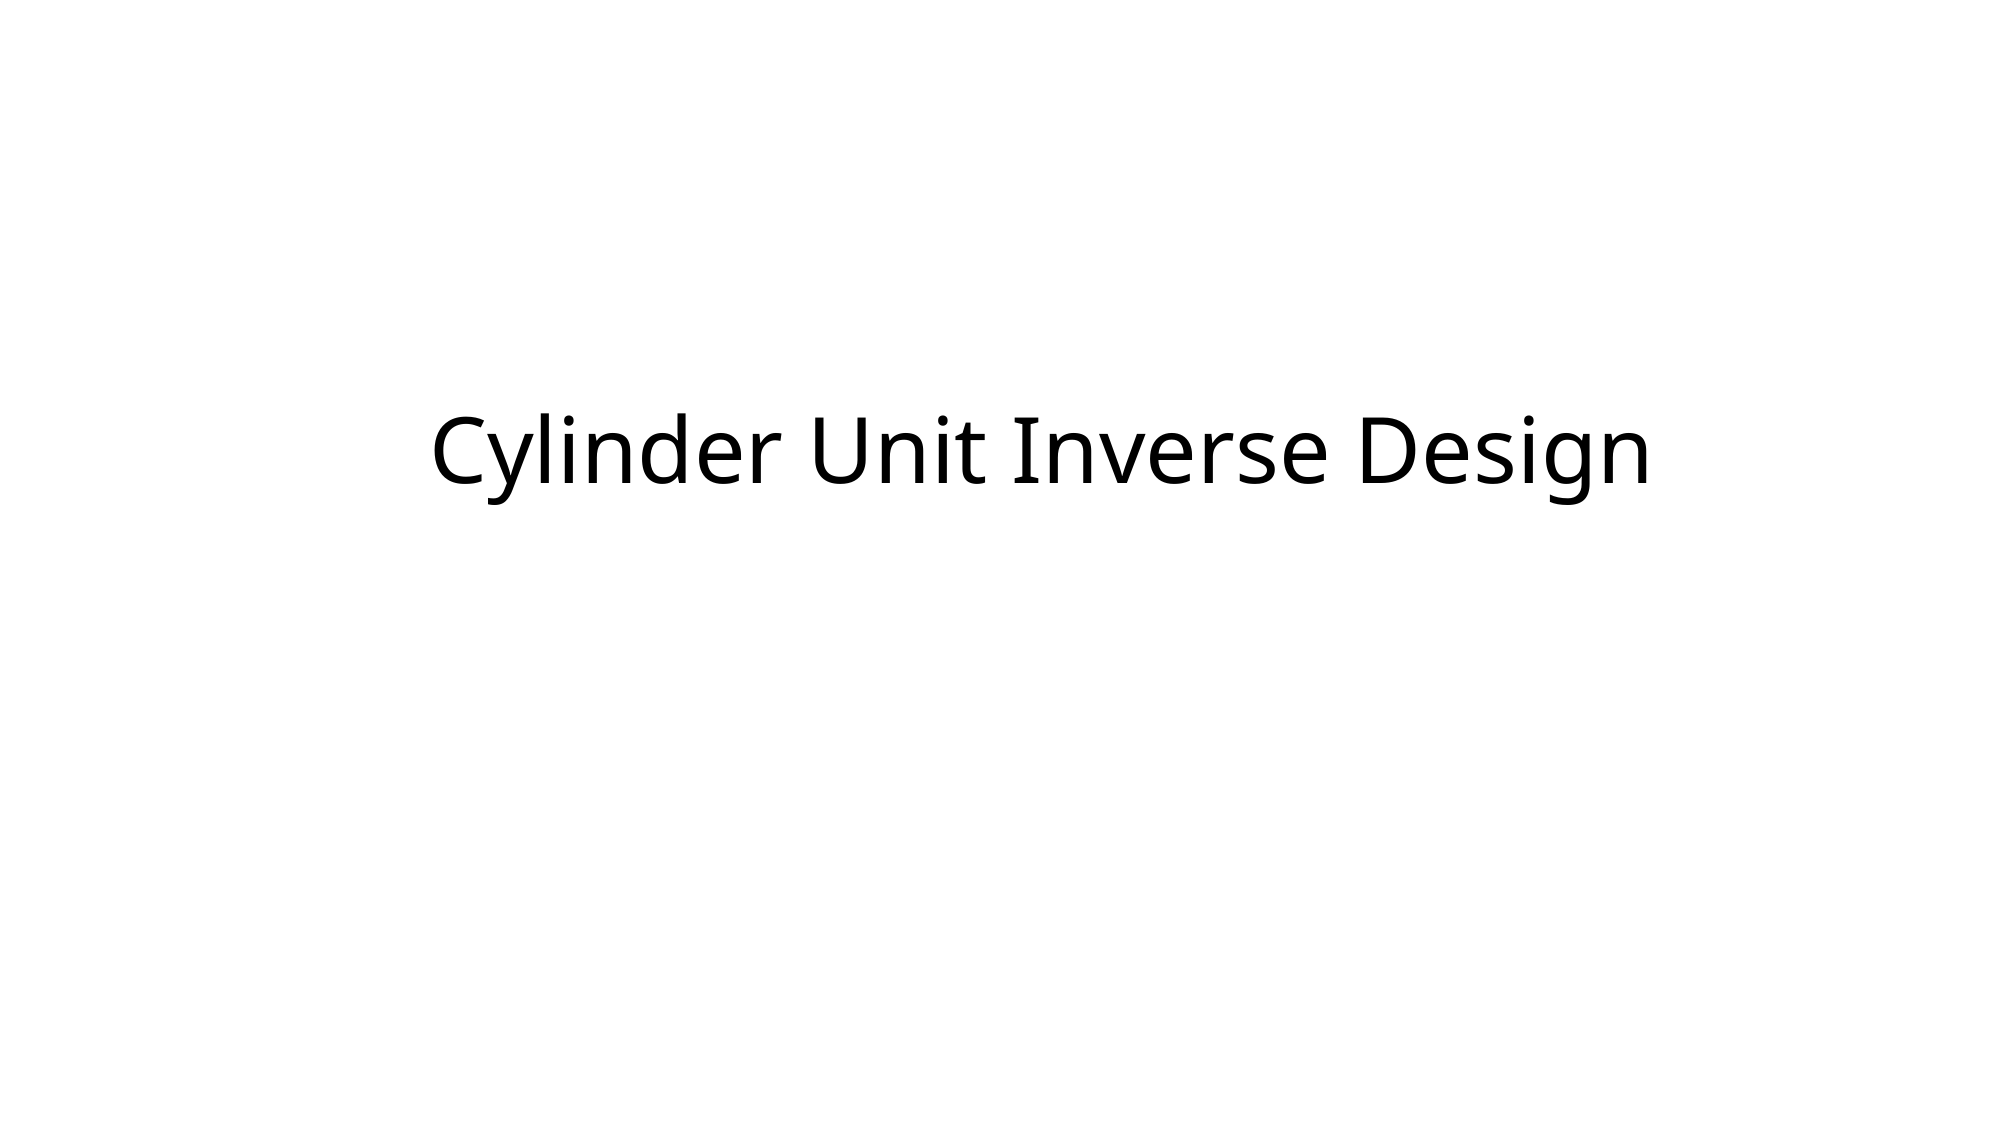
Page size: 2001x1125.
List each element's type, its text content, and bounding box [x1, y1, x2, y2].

title Cylinder Unit Inverse Design [414, 345, 2000, 563]
